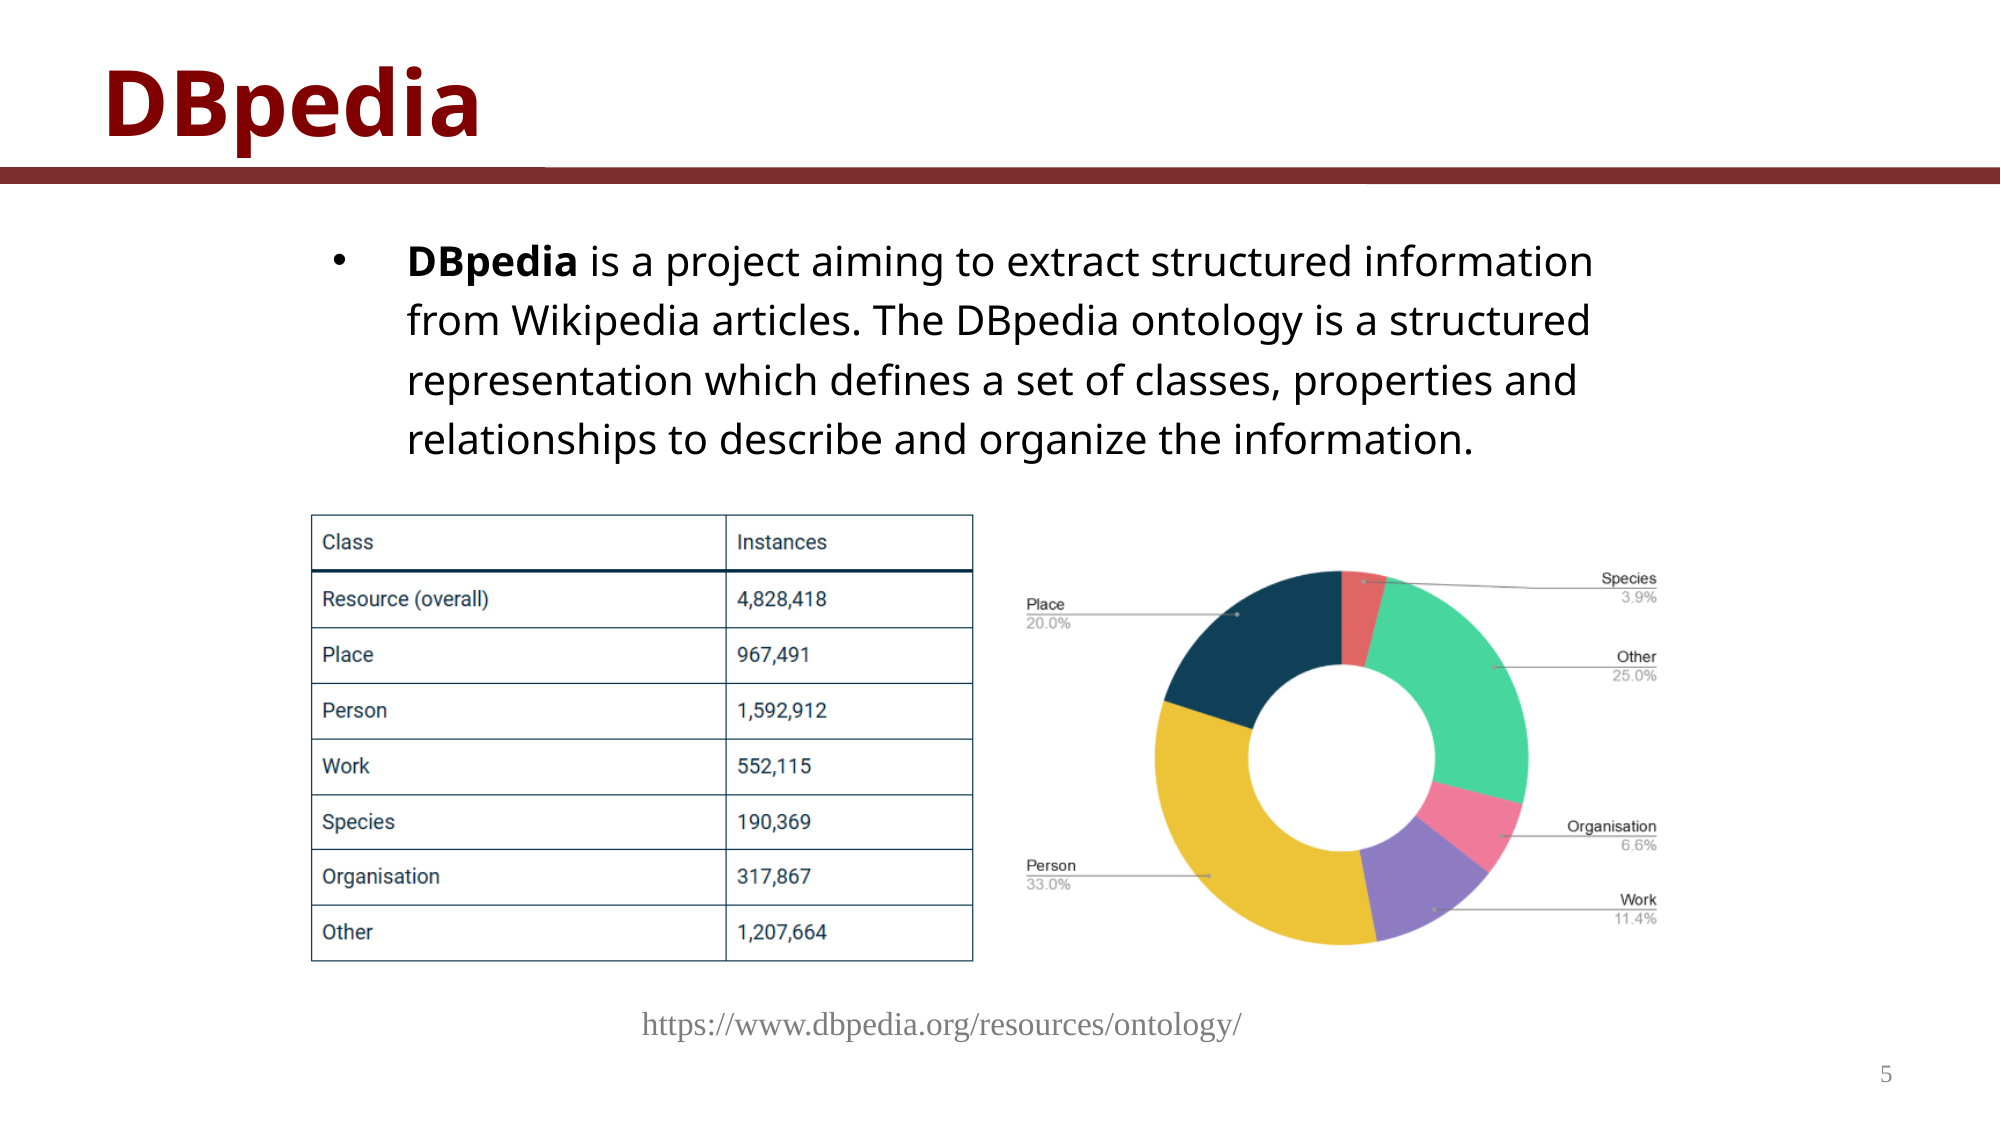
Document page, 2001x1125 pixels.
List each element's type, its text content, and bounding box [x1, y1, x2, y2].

text_box https://www.dbpedia.org/resources/ontology/ [634, 994, 1337, 1050]
slide_number 5 [1871, 1049, 1901, 1096]
picture [302, 503, 1668, 965]
list DBpedia is a project aiming to extract structured information from Wikipedia articles. The DBpedia ontology is a structured representation which defines a set of classes, properties and relationships to describe and organize the information. [324, 217, 1615, 476]
title DBpedia [93, 34, 1907, 165]
